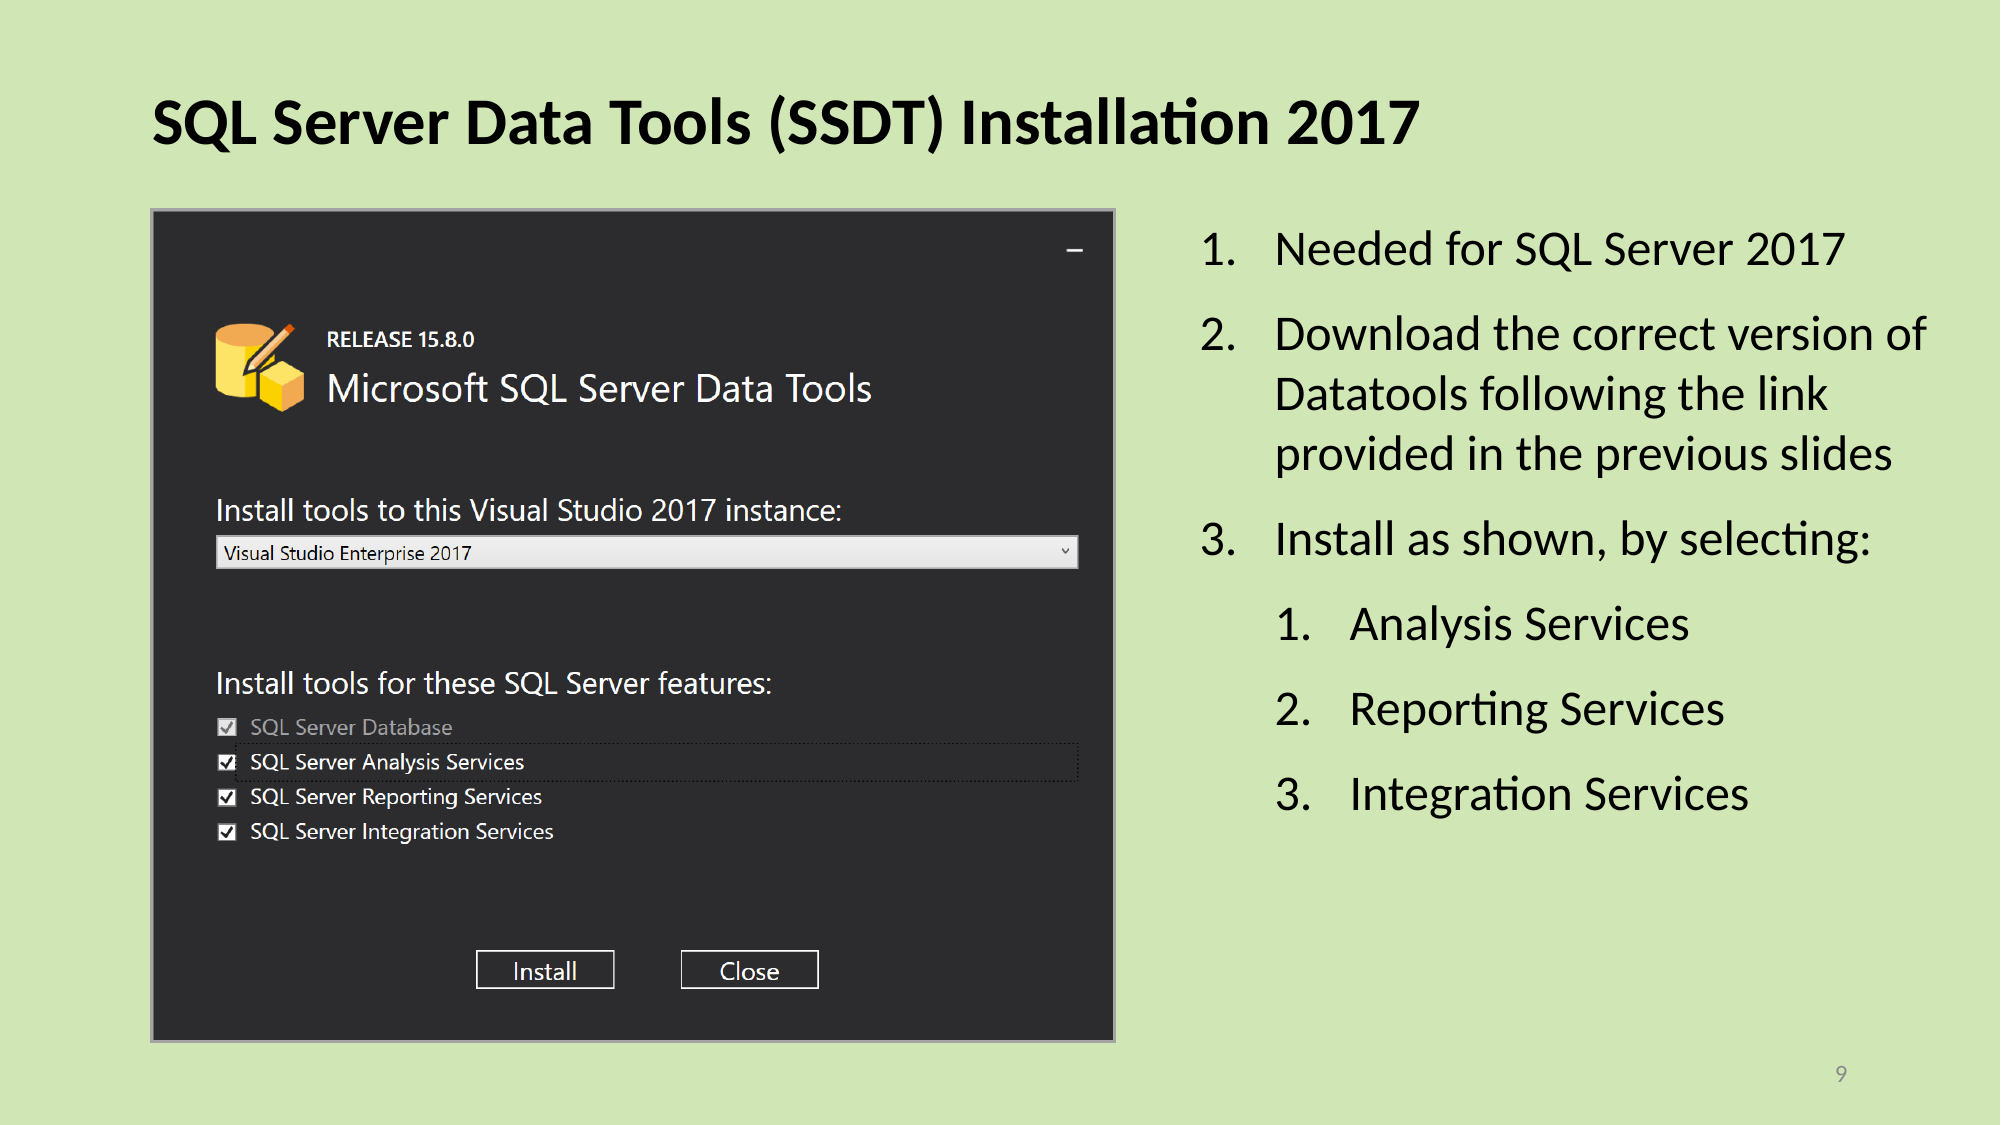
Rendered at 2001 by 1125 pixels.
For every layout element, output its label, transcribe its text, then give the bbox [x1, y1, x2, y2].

text_box Needed for SQL Server 2017 Download the correct version of Datatools following the link provided in the previous slides Install as shown, by selecting: Analysis Services Reporting Services Integration Services [1184, 208, 1971, 988]
list SQL Server Data Tools (SSDT) Installation 2017 [137, 79, 1863, 196]
slide_number 9 [1412, 1042, 1863, 1103]
picture [150, 208, 1116, 1043]
